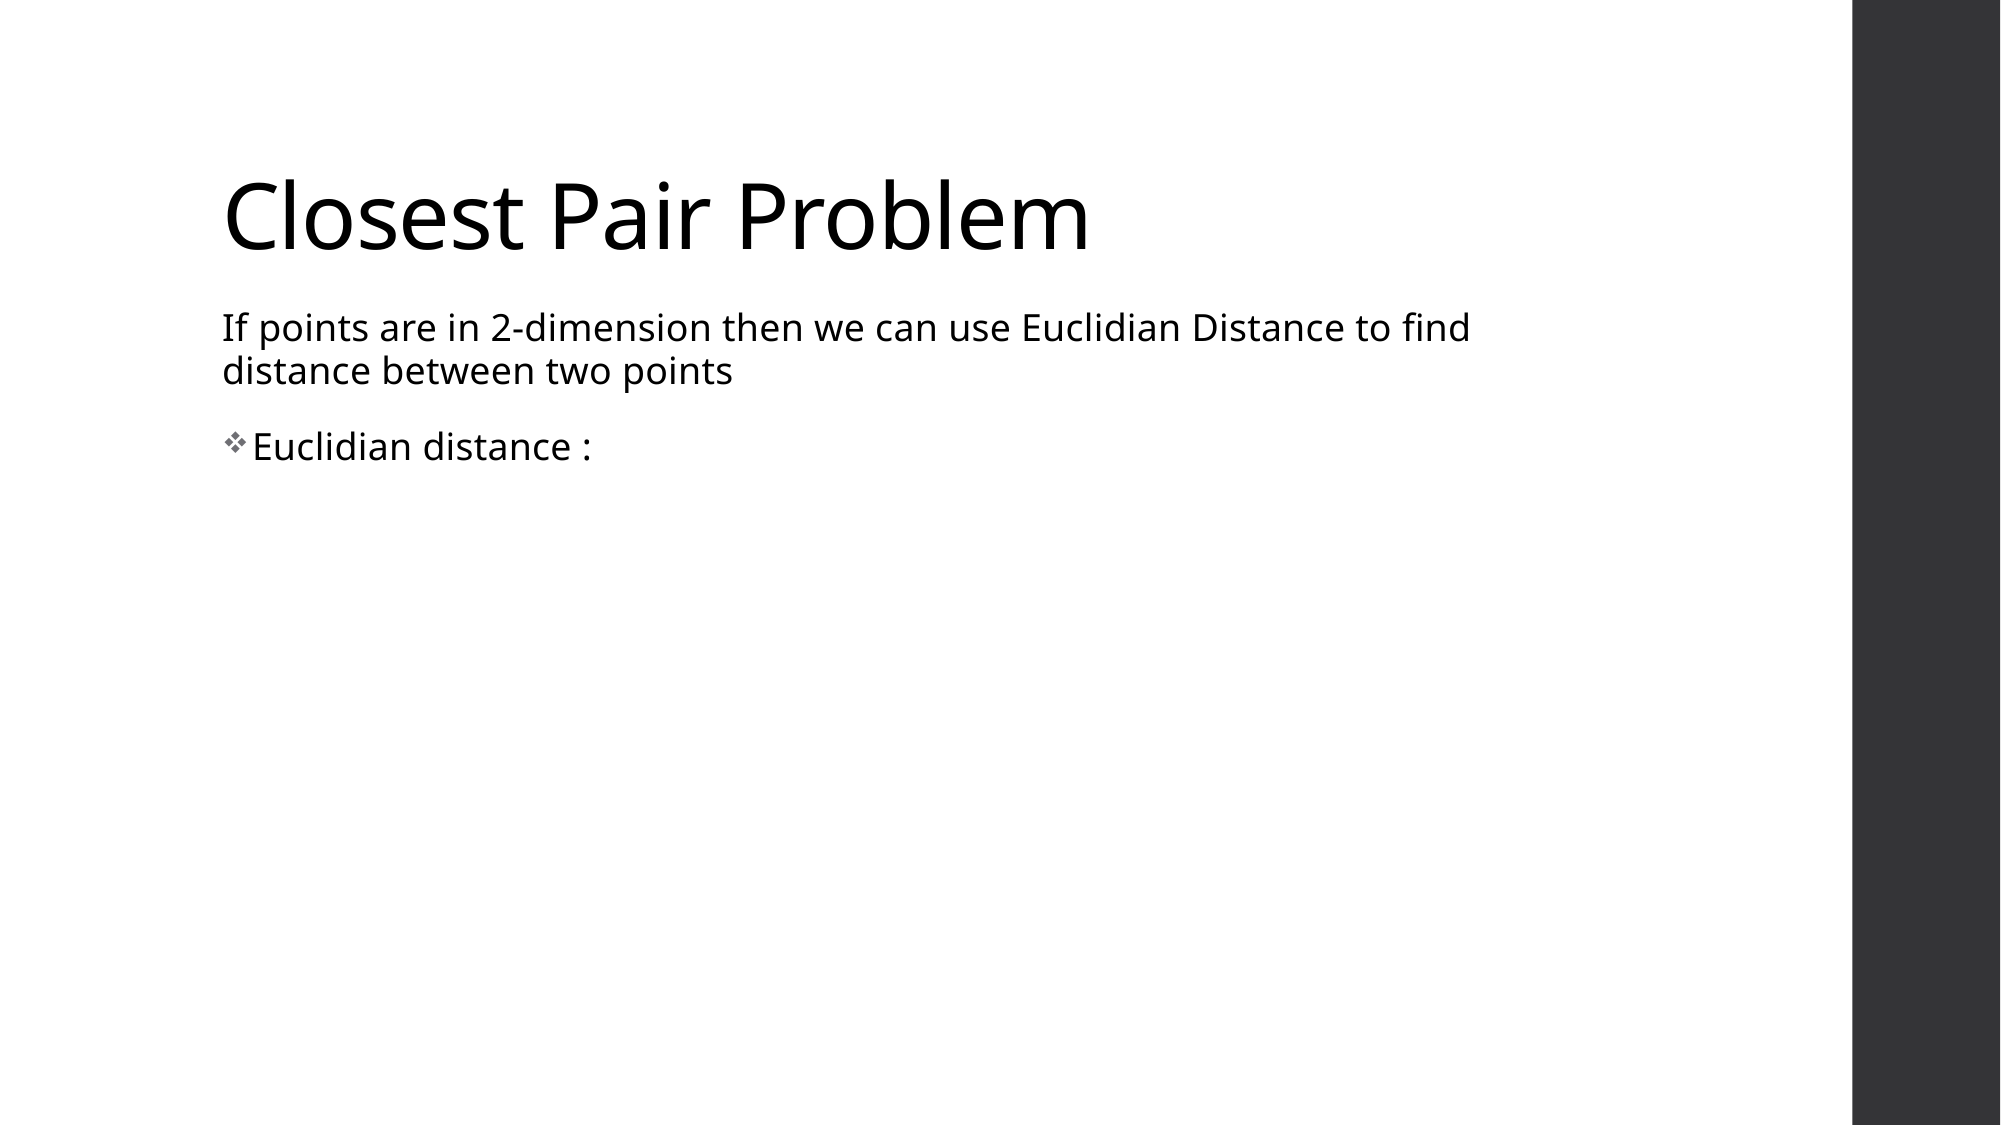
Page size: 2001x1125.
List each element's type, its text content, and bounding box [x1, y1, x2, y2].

title Closest Pair Problem [206, 60, 1797, 278]
